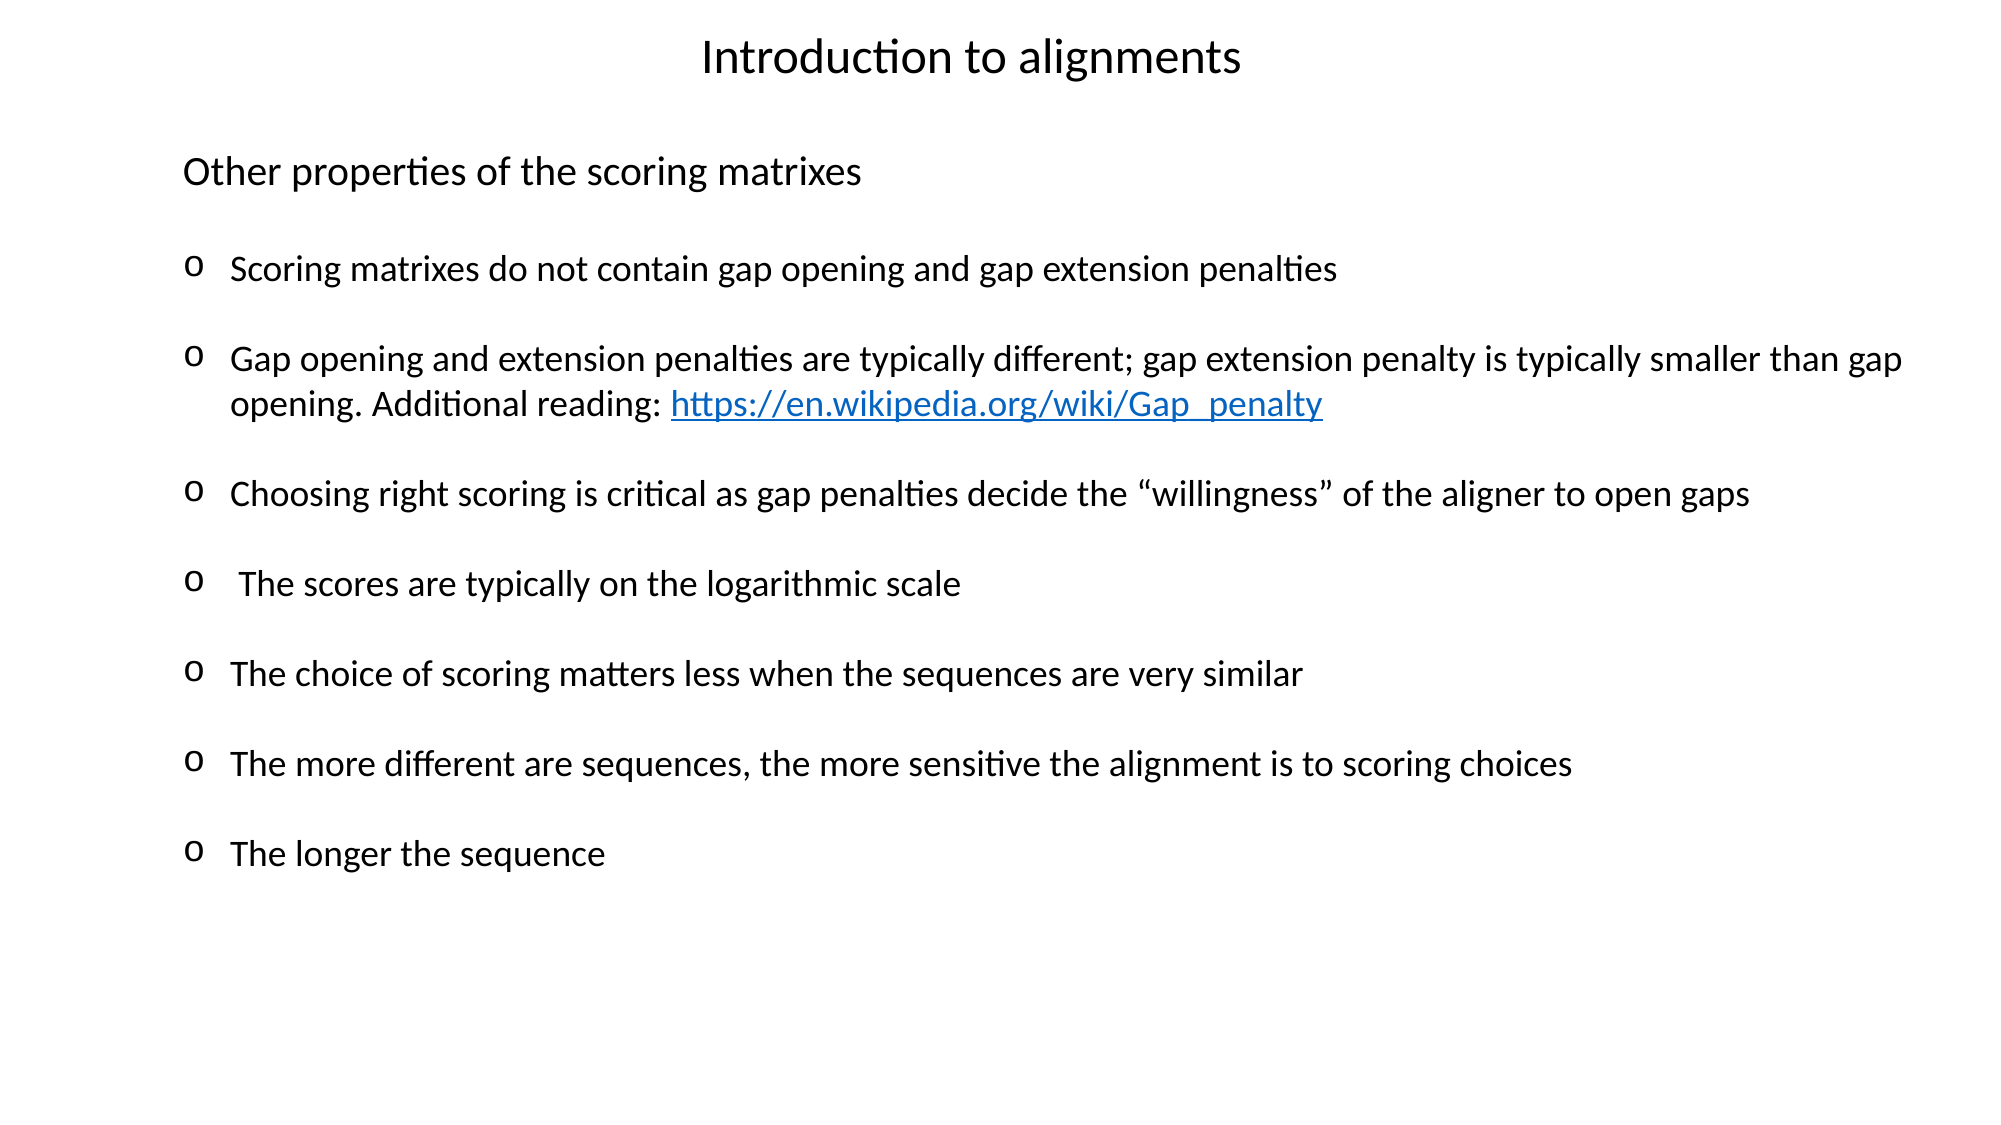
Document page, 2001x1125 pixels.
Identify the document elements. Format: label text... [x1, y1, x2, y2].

text_box Introduction to alignments [686, 16, 1257, 136]
text_box Other properties of the scoring matrixes Scoring matrixes do not contain gap opening and gap extension penalties Gap opening and extension penalties are typically different; gap extension penalty is typically smaller than gap opening. Additional reading: https://en.wikipedia.org/wiki/Gap_penalty Choosing right scoring is critical as gap penalties decide the “willingness” of the aligner to open gaps The scores are typically on the logarithmic scale The choice of scoring matters less when the sequences are very similar The more different are sequences, the more sensitive the alignment is to scoring choices The longer the sequence [168, 136, 1927, 1125]
